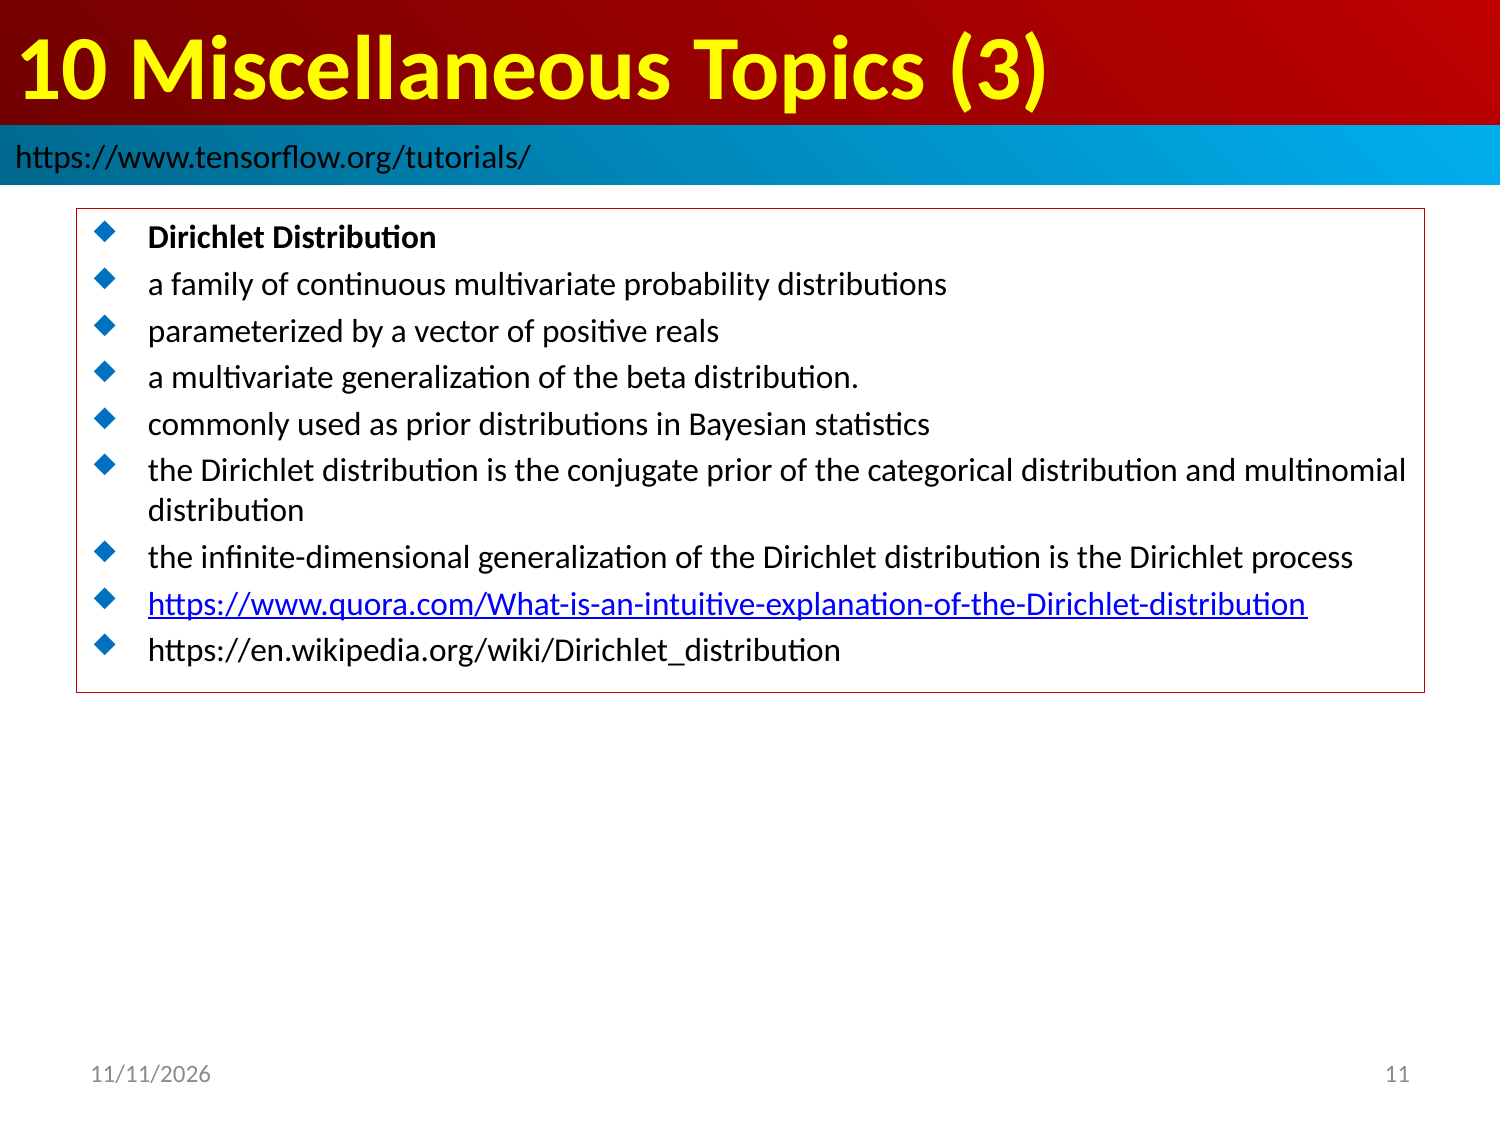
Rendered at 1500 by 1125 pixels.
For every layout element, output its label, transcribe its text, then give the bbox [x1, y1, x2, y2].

title 10 Miscellaneous Topics (3) [0, 0, 1500, 125]
slide_number 11 [1074, 1042, 1425, 1103]
text_box https://www.tensorflow.org/tutorials/ [0, 125, 1500, 185]
subtitle Dirichlet Distribution a family of continuous multivariate probability distributions parameterized by a vector of positive reals a multivariate generalization of the beta distribution. commonly used as prior distributions in Bayesian statistics the Dirichlet distribution is the conjugate prior of the categorical distribution and multinomial distribution the infinite-dimensional generalization of the Dirichlet distribution is the Dirichlet process https://www.quora.com/What-is-an-intuitive-explanation-of-the-Dirichlet-distribution https://en.wikipedia.org/wiki/Dirichlet_distribution [76, 208, 1425, 693]
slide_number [75, 1042, 425, 1103]
